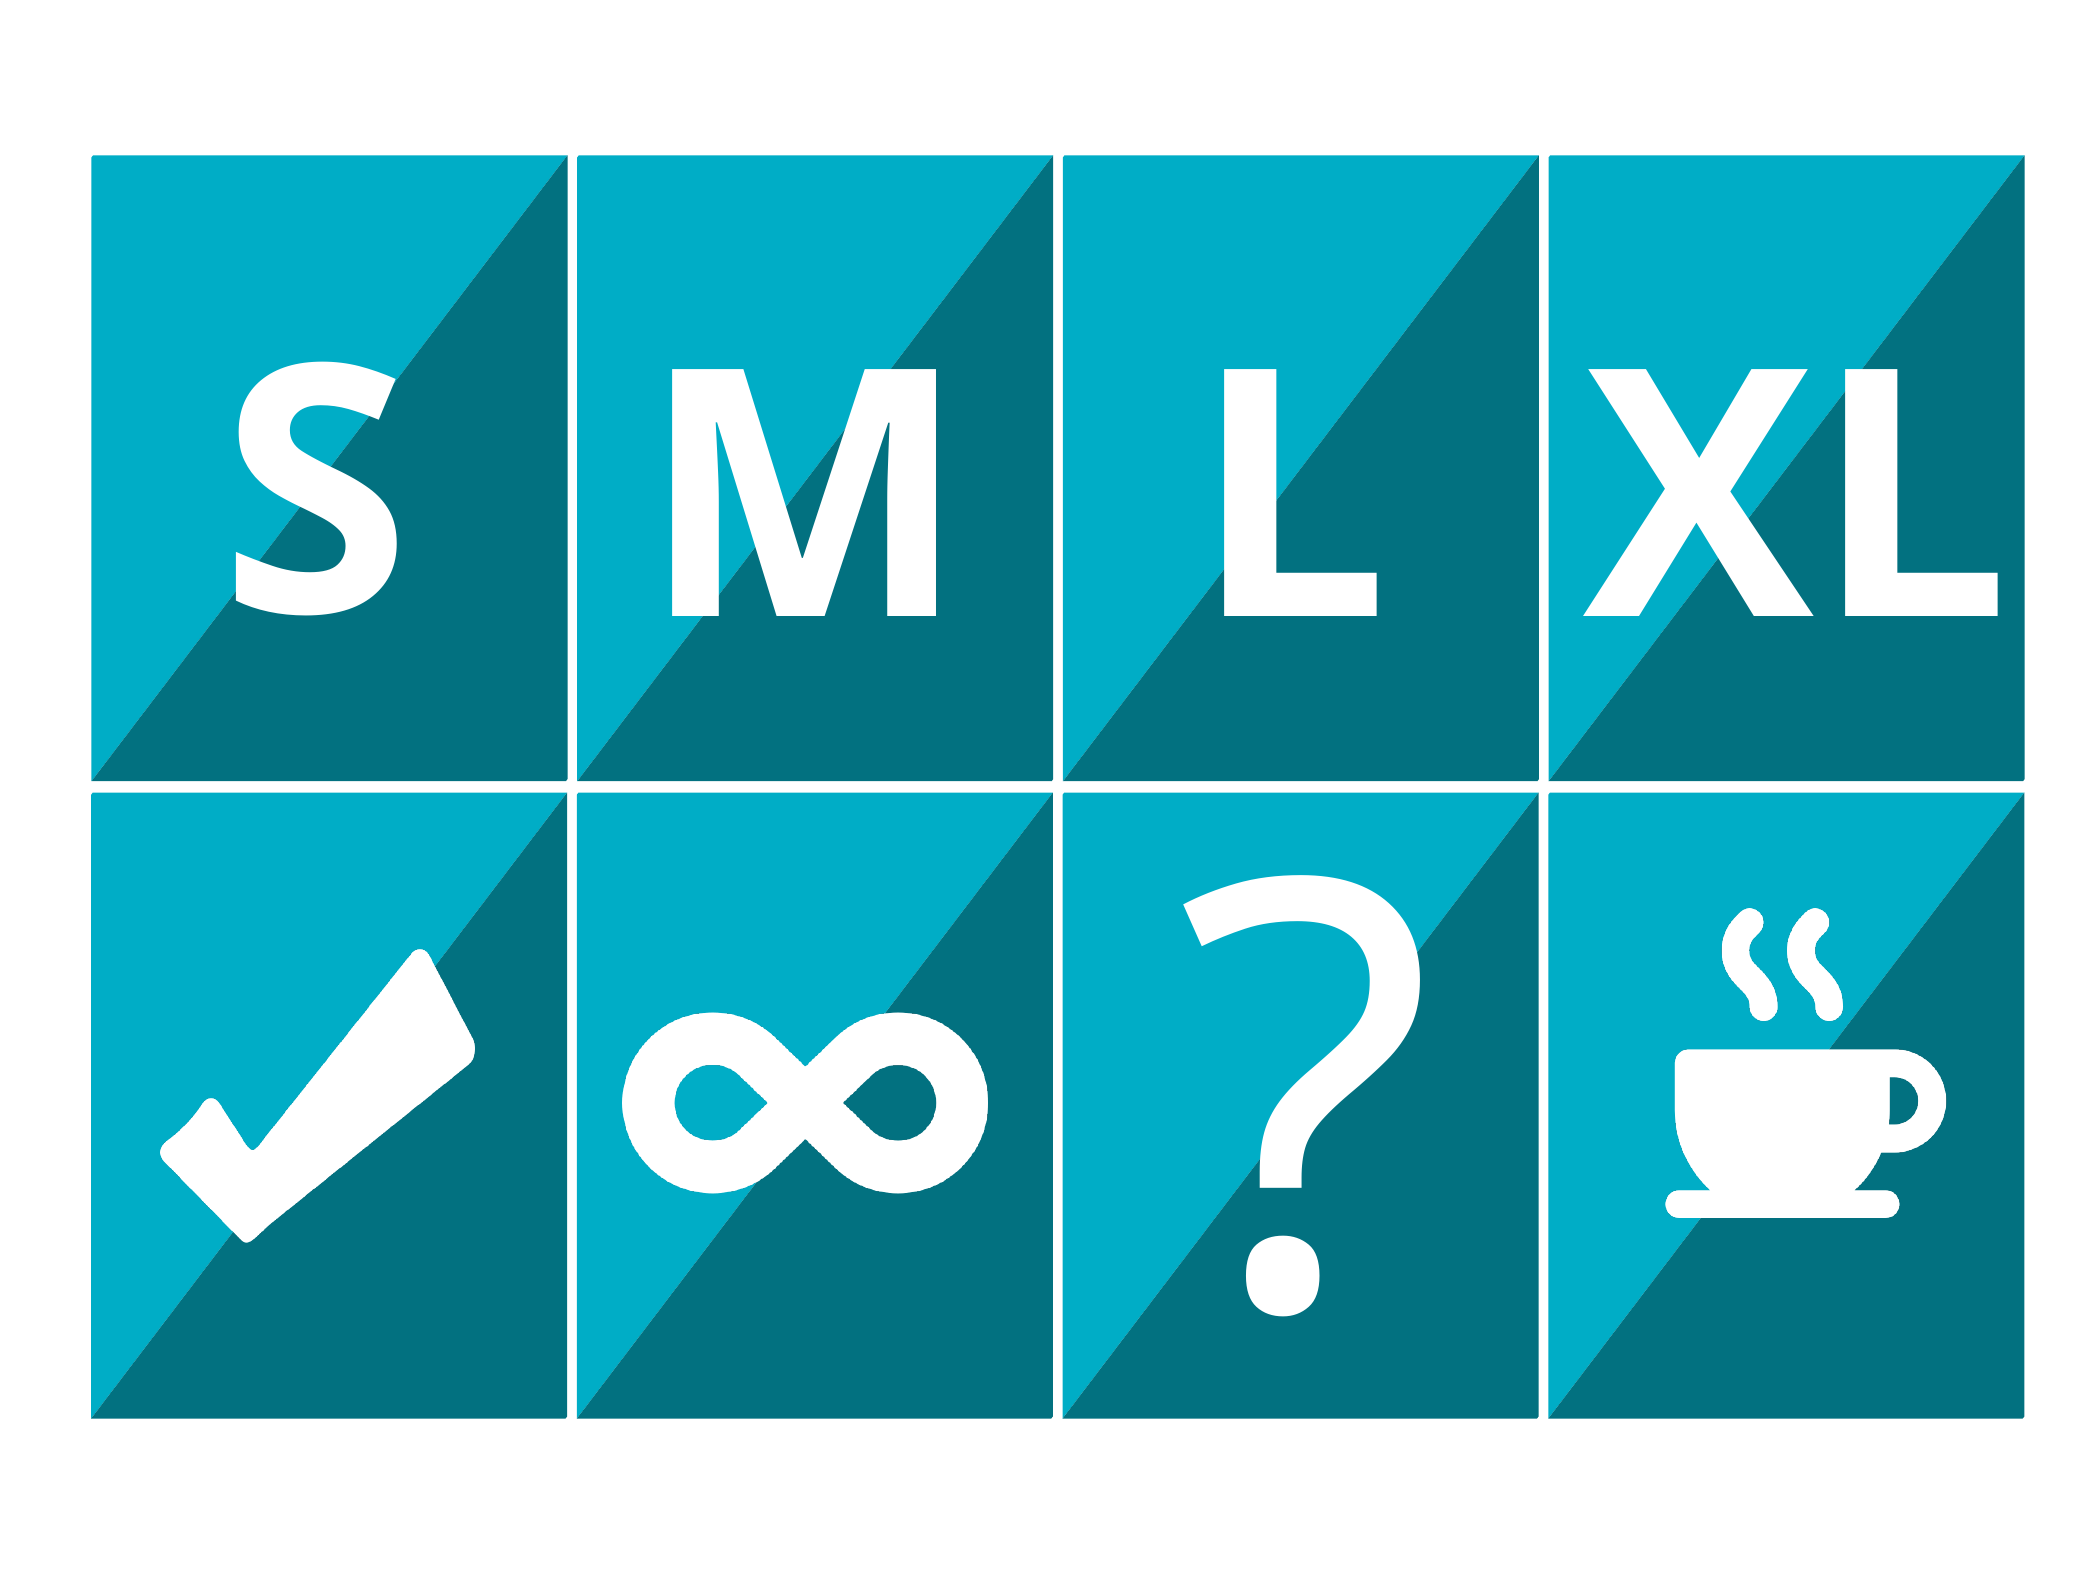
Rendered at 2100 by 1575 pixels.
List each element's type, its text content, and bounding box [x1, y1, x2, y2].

text_box L [1047, 263, 1534, 693]
picture [159, 938, 475, 1254]
text_box M [561, 263, 1047, 693]
picture [1651, 908, 1961, 1218]
text_box S [72, 259, 559, 690]
text_box XL [1553, 263, 2040, 693]
picture [621, 919, 988, 1286]
text_box ? [1063, 703, 1550, 1436]
